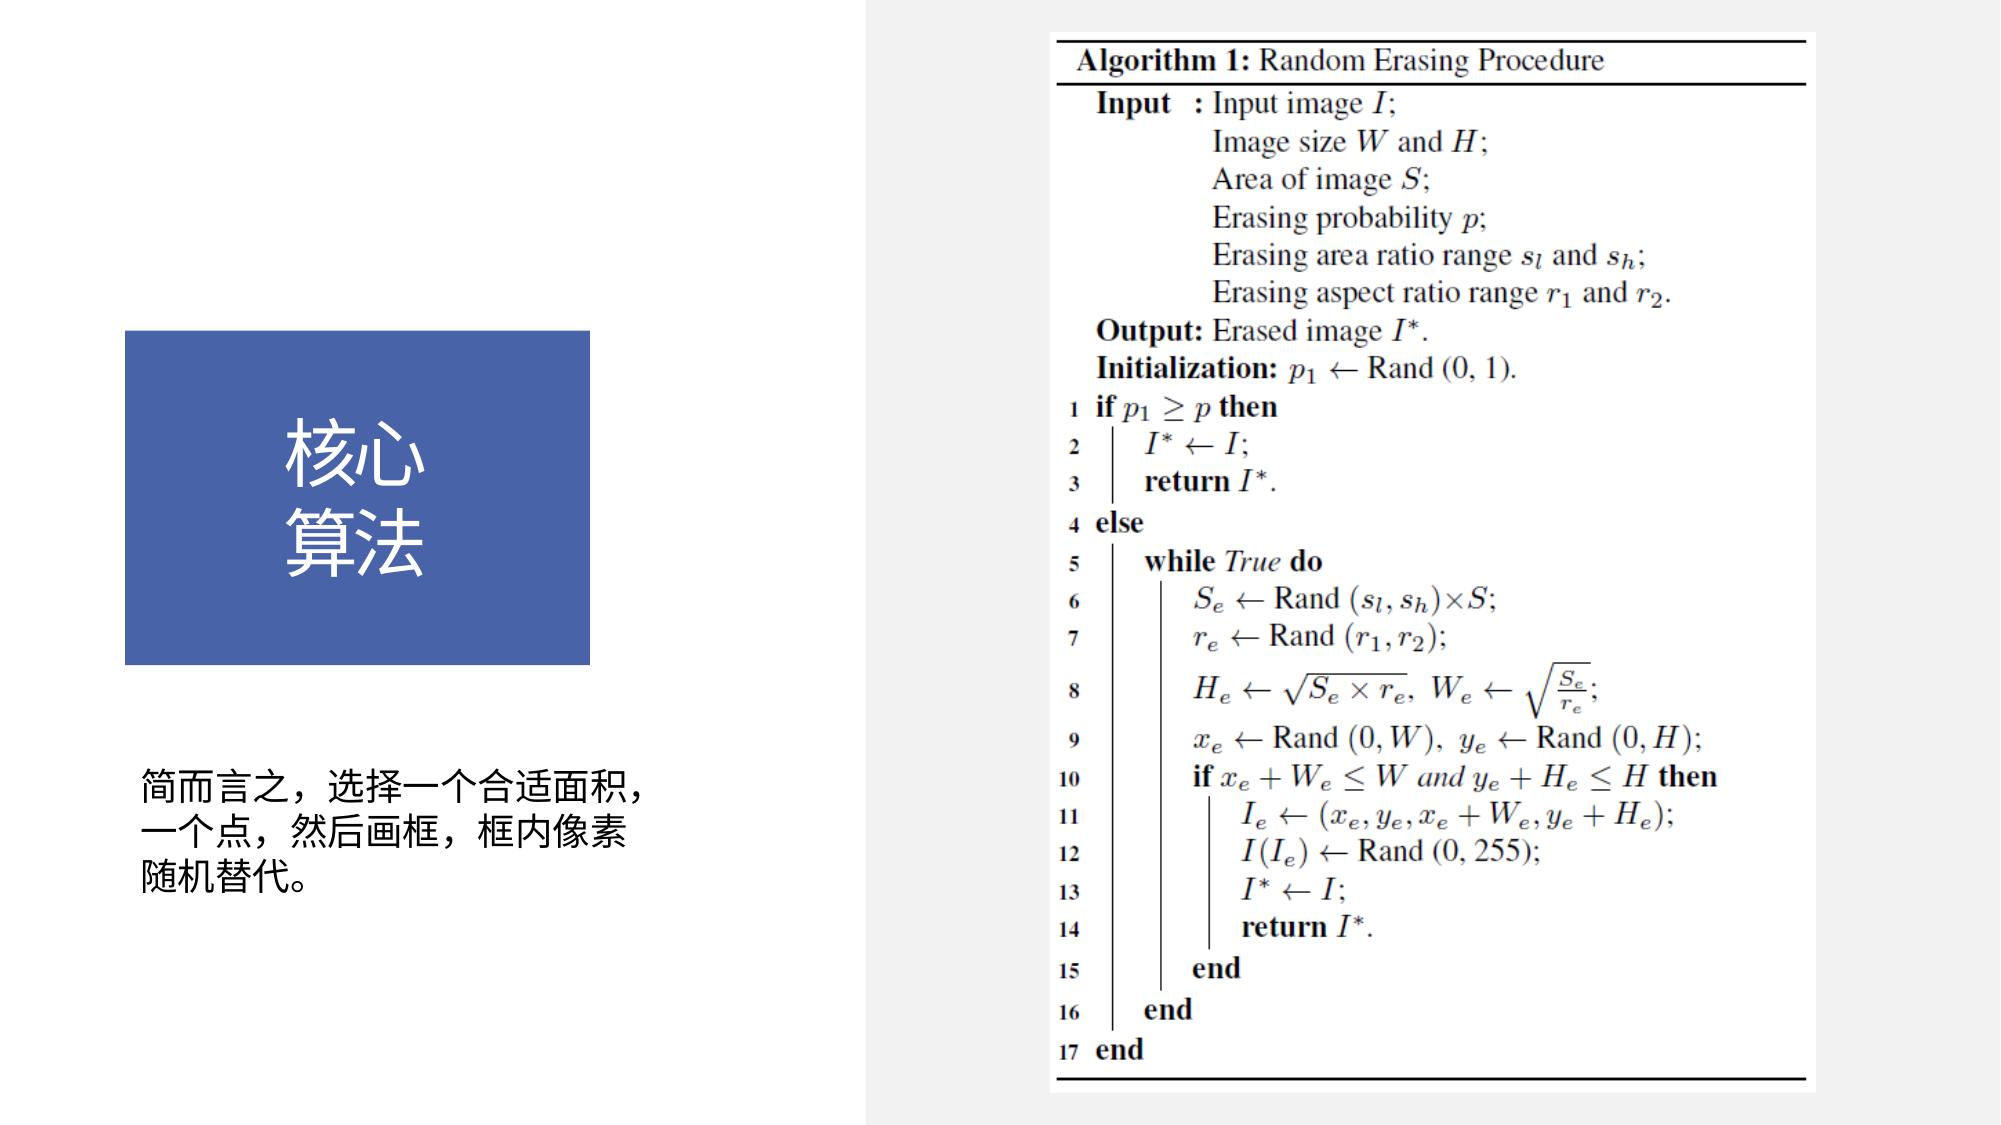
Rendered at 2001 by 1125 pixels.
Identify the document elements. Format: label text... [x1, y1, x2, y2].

picture [1050, 32, 1816, 1093]
text_box [865, 0, 2000, 1125]
text_box [124, 330, 591, 666]
text_box 简而言之，选择一个合适面积，一个点，然后画框，框内像素随机替代。 [125, 755, 646, 905]
text_box 核心 算法 [269, 399, 447, 595]
